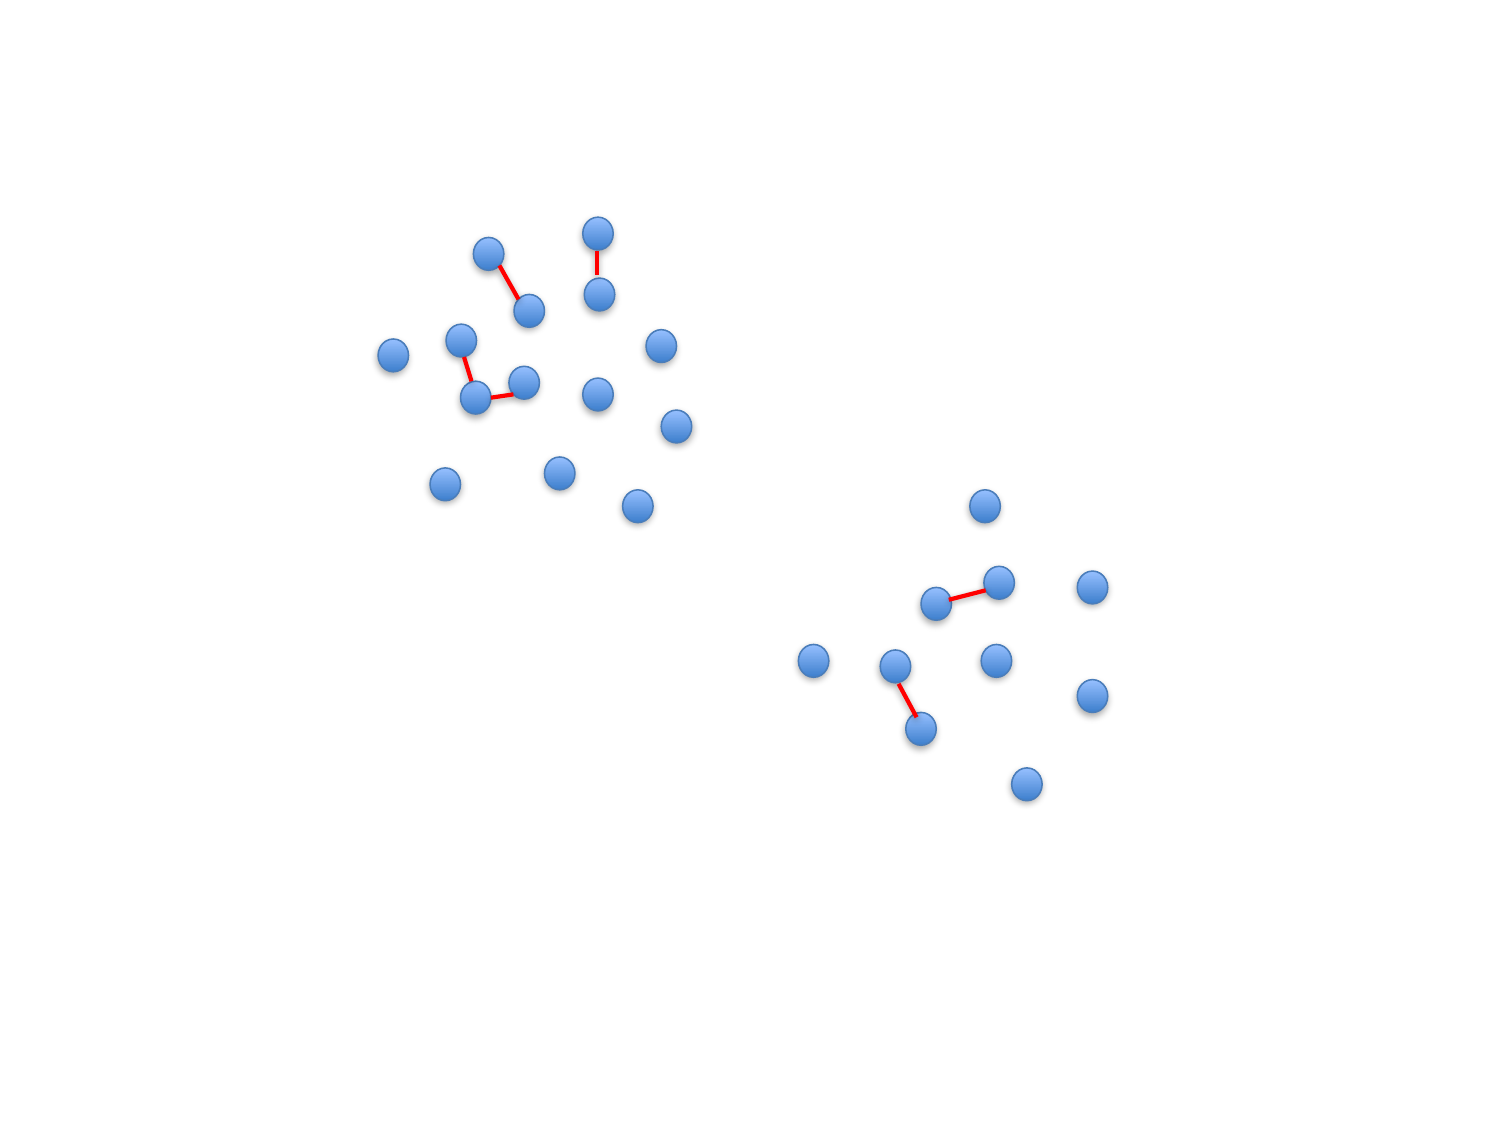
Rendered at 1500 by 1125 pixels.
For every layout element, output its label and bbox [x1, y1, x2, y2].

text_box [646, 329, 677, 363]
text_box [499, 265, 519, 300]
text_box [1077, 679, 1108, 713]
text_box [1011, 767, 1043, 801]
text_box [969, 489, 1001, 523]
text_box [514, 294, 545, 328]
text_box [921, 587, 951, 621]
text_box [378, 338, 409, 372]
text_box [798, 644, 829, 678]
text_box [661, 410, 692, 443]
text_box [582, 378, 614, 411]
text_box [508, 366, 540, 400]
text_box [948, 590, 986, 601]
text_box [460, 381, 490, 415]
text_box [473, 237, 504, 271]
text_box [905, 712, 937, 746]
text_box [582, 217, 614, 250]
text_box [981, 644, 1012, 678]
text_box [490, 394, 514, 398]
text_box [983, 566, 1015, 600]
text_box [622, 489, 654, 523]
text_box [463, 356, 472, 382]
text_box [446, 324, 477, 357]
text_box [544, 456, 575, 490]
text_box [584, 278, 615, 311]
text_box [1077, 571, 1108, 604]
text_box [898, 683, 917, 718]
text_box [880, 649, 911, 683]
text_box [430, 467, 461, 501]
